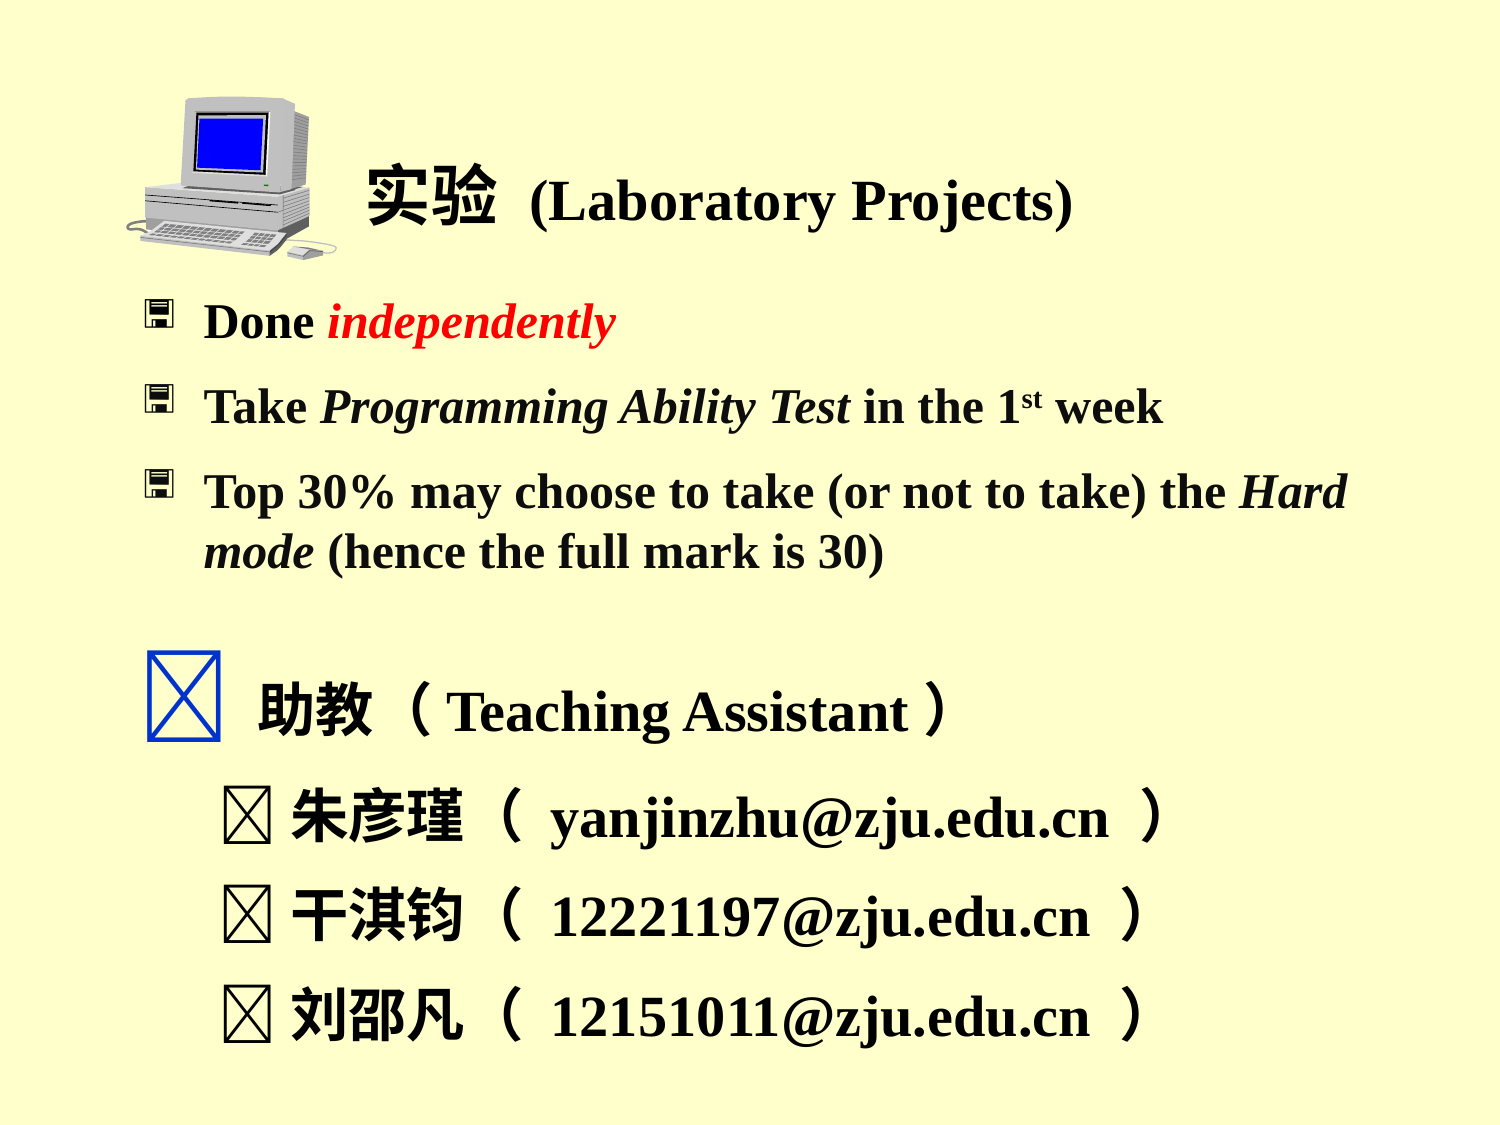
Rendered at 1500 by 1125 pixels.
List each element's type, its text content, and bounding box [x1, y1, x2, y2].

text_box  助教（Teaching Assistant） 朱彦瑾（ yanjinzhu@zju.edu.cn ） 干淇钧（ 12221197@zju.edu.cn ） 刘邵凡（ 12151011@zju.edu.cn ） [123, 698, 1274, 1055]
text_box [124, 96, 1401, 691]
